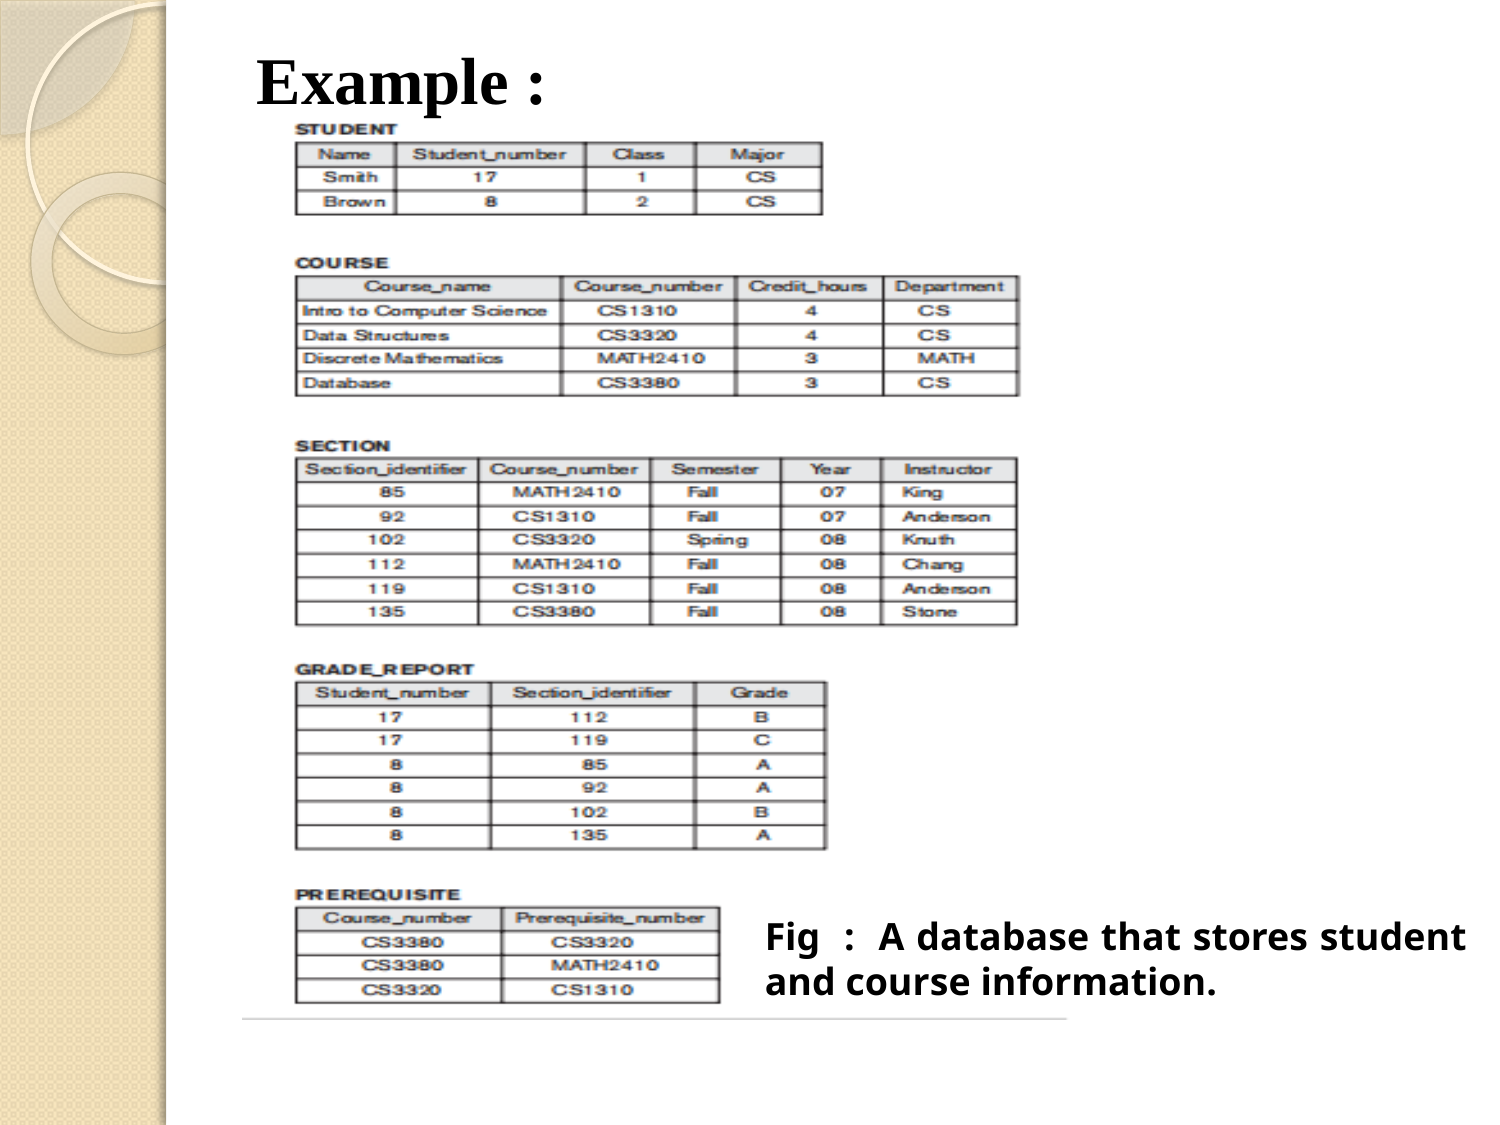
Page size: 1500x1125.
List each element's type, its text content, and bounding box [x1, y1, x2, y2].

text_box Example : [242, 30, 632, 102]
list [241, 105, 1093, 1020]
text_box Fig : A database that stores student and course information. [1100, 905, 1483, 1010]
